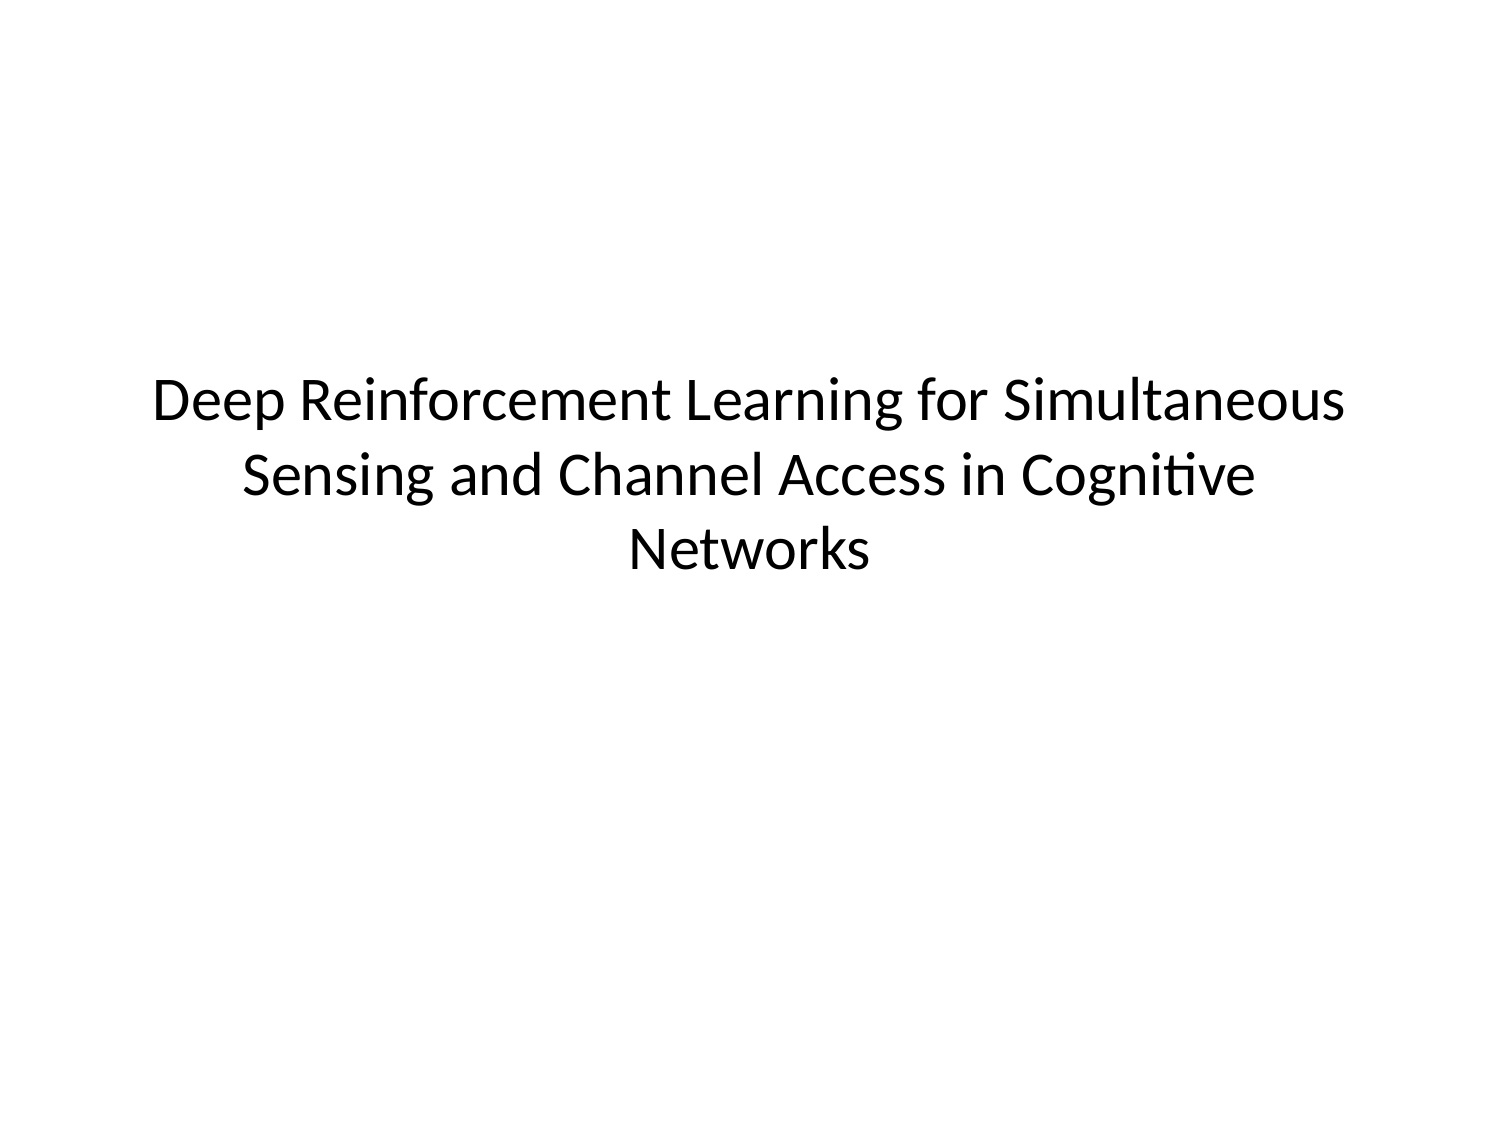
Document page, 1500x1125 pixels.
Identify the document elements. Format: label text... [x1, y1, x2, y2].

title Deep Reinforcement Learning for Simultaneous Sensing and Channel Access in Cognitive Networks [112, 349, 1388, 591]
